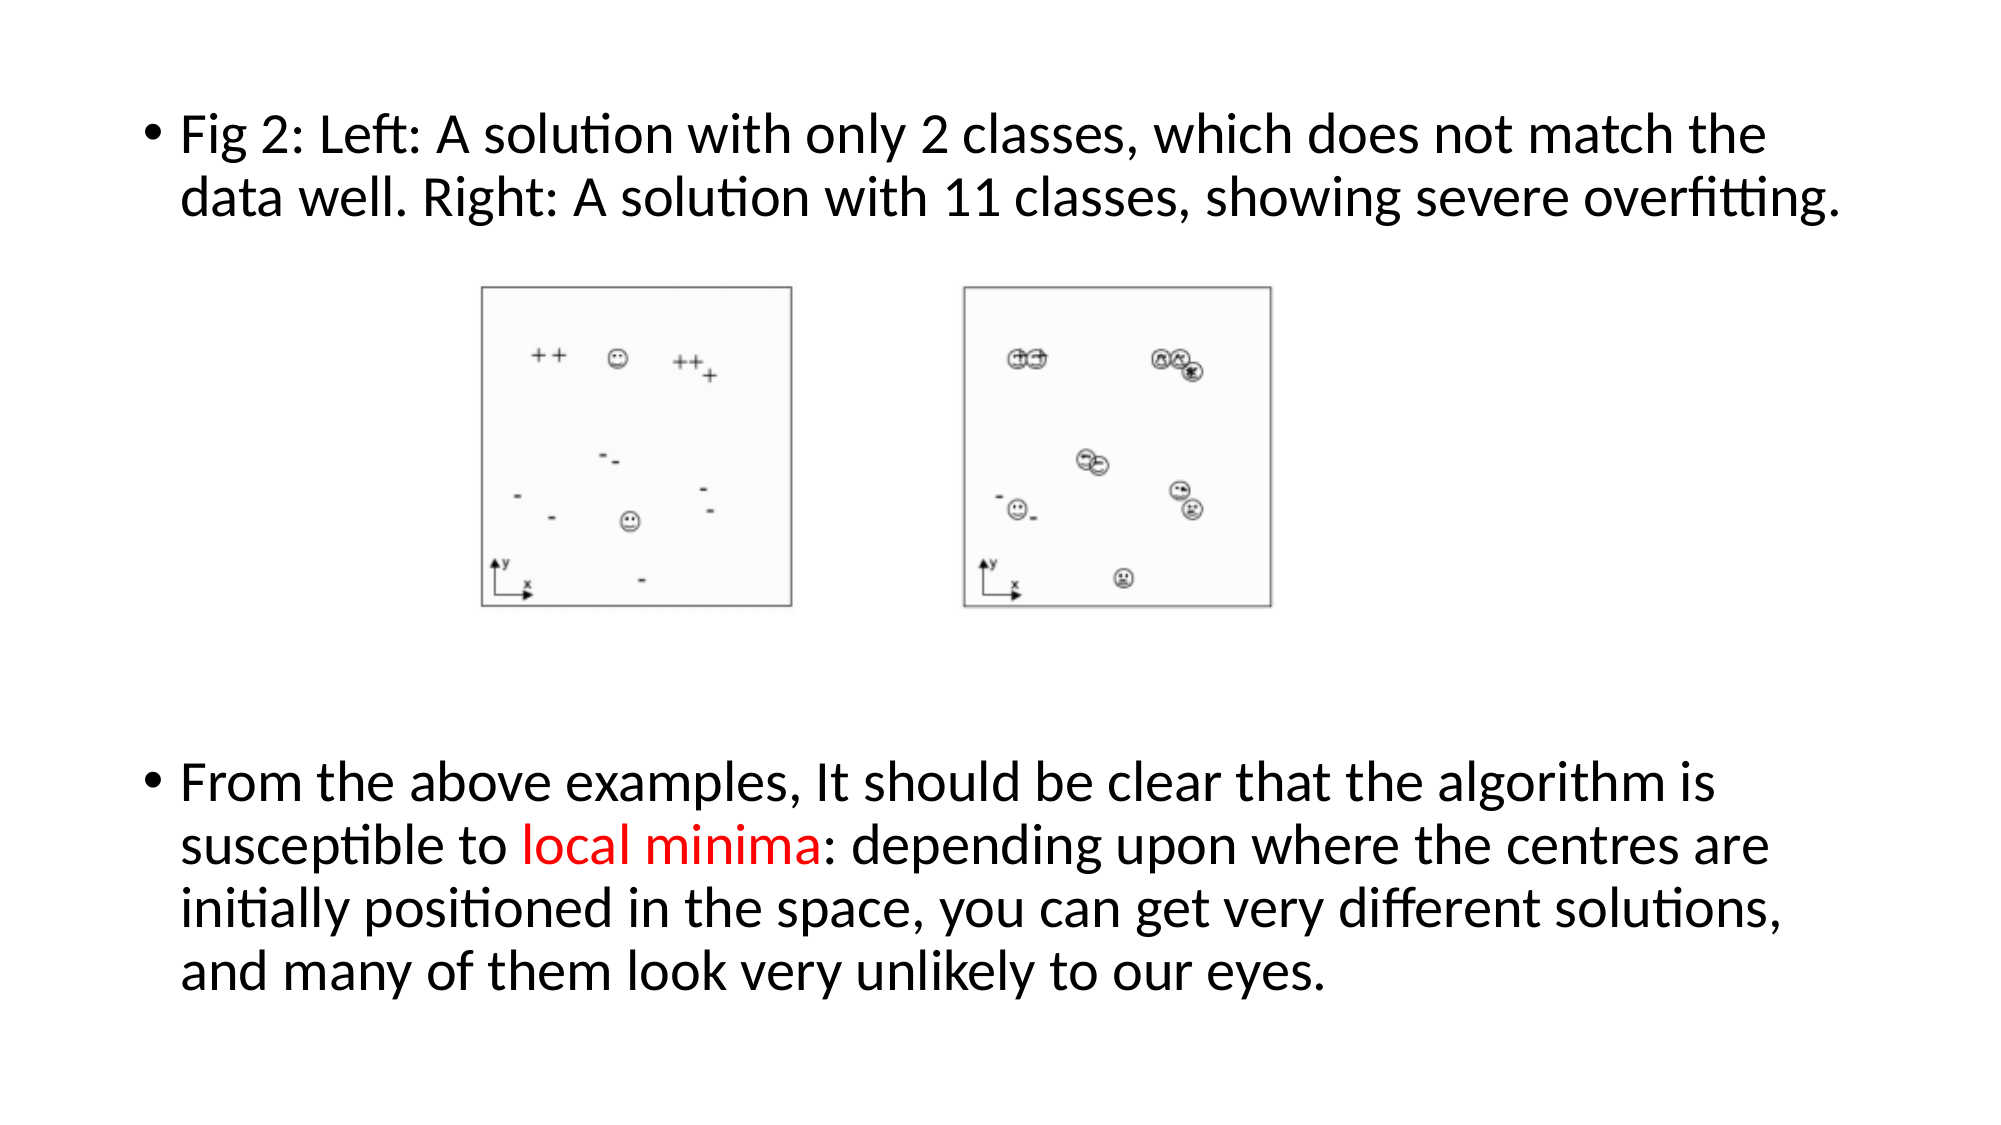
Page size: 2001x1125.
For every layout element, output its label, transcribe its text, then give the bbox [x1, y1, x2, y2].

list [452, 272, 1294, 633]
list Fig 2: Left: A solution with only 2 classes, which does not match the data well. Right: A solution with 11 classes, showing severe overfitting. From the above examples, It should be clear that the algorithm is susceptible to local minima: depending upon where the centres are initially positioned in the space, you can get very different solutions, and many of them look very unlikely to our eyes. [127, 95, 1895, 1034]
